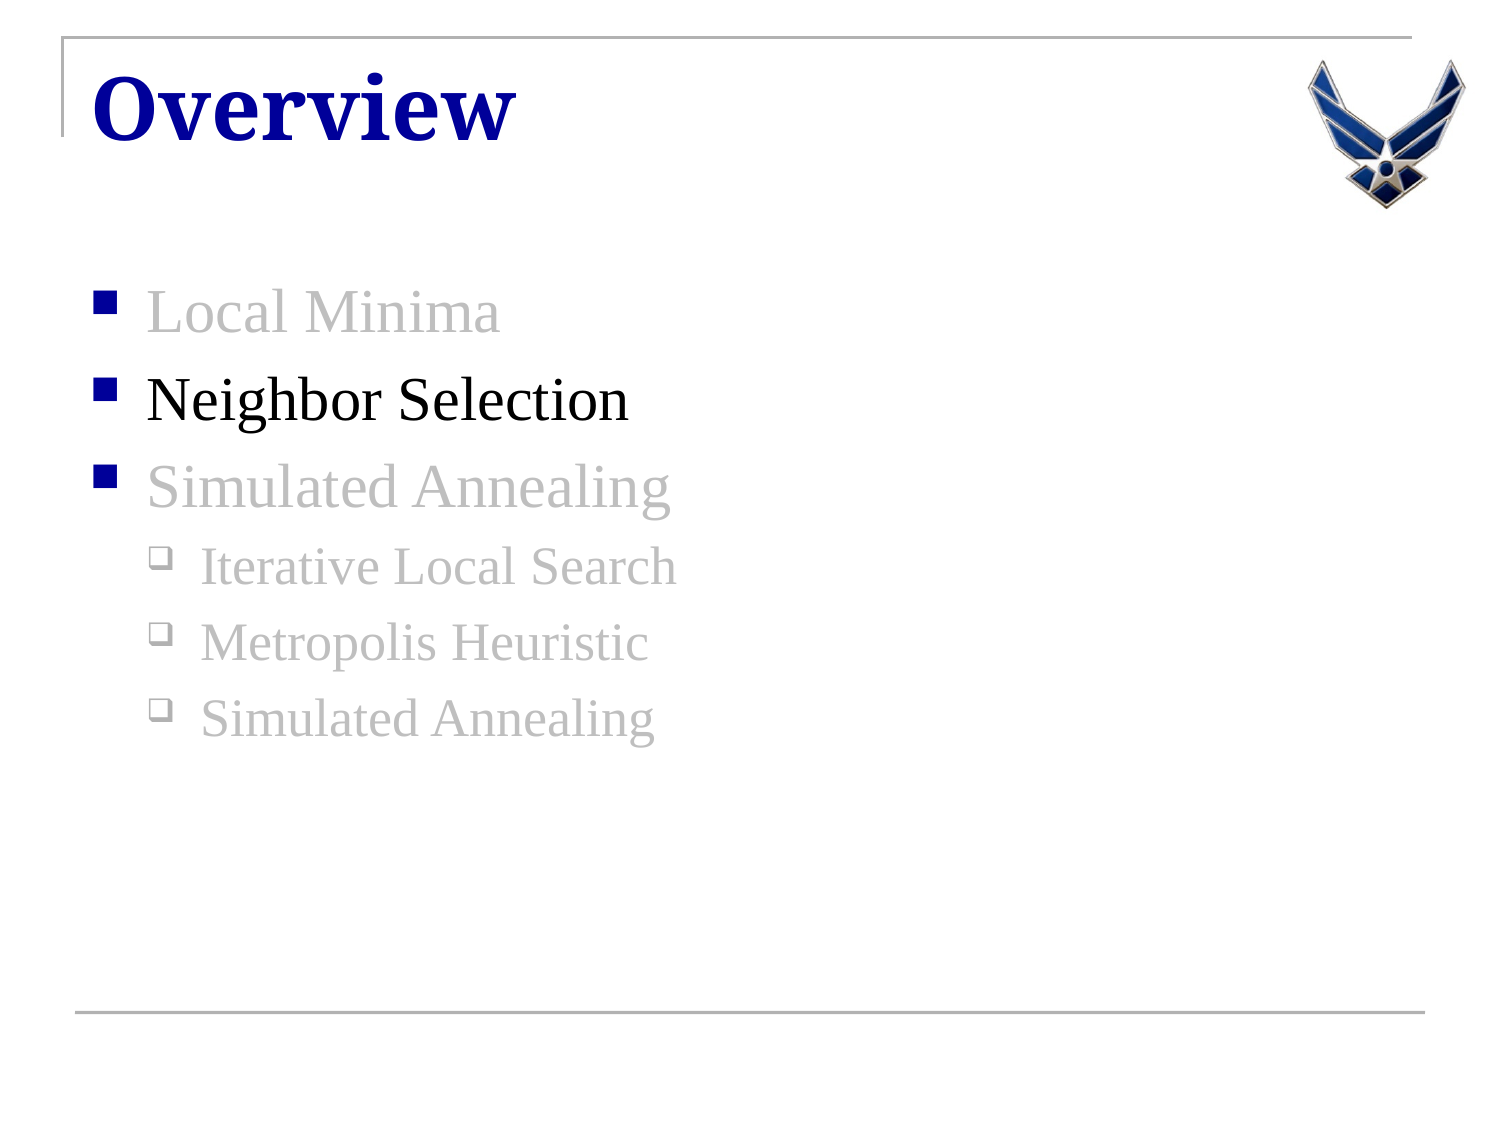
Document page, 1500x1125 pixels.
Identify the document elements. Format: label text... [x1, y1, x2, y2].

list Local Minima Neighbor Selection Simulated Annealing Iterative Local Search Metropolis Heuristic Simulated Annealing [75, 262, 1425, 1006]
picture [1425, 49, 1475, 217]
title Overview [75, 45, 1425, 233]
